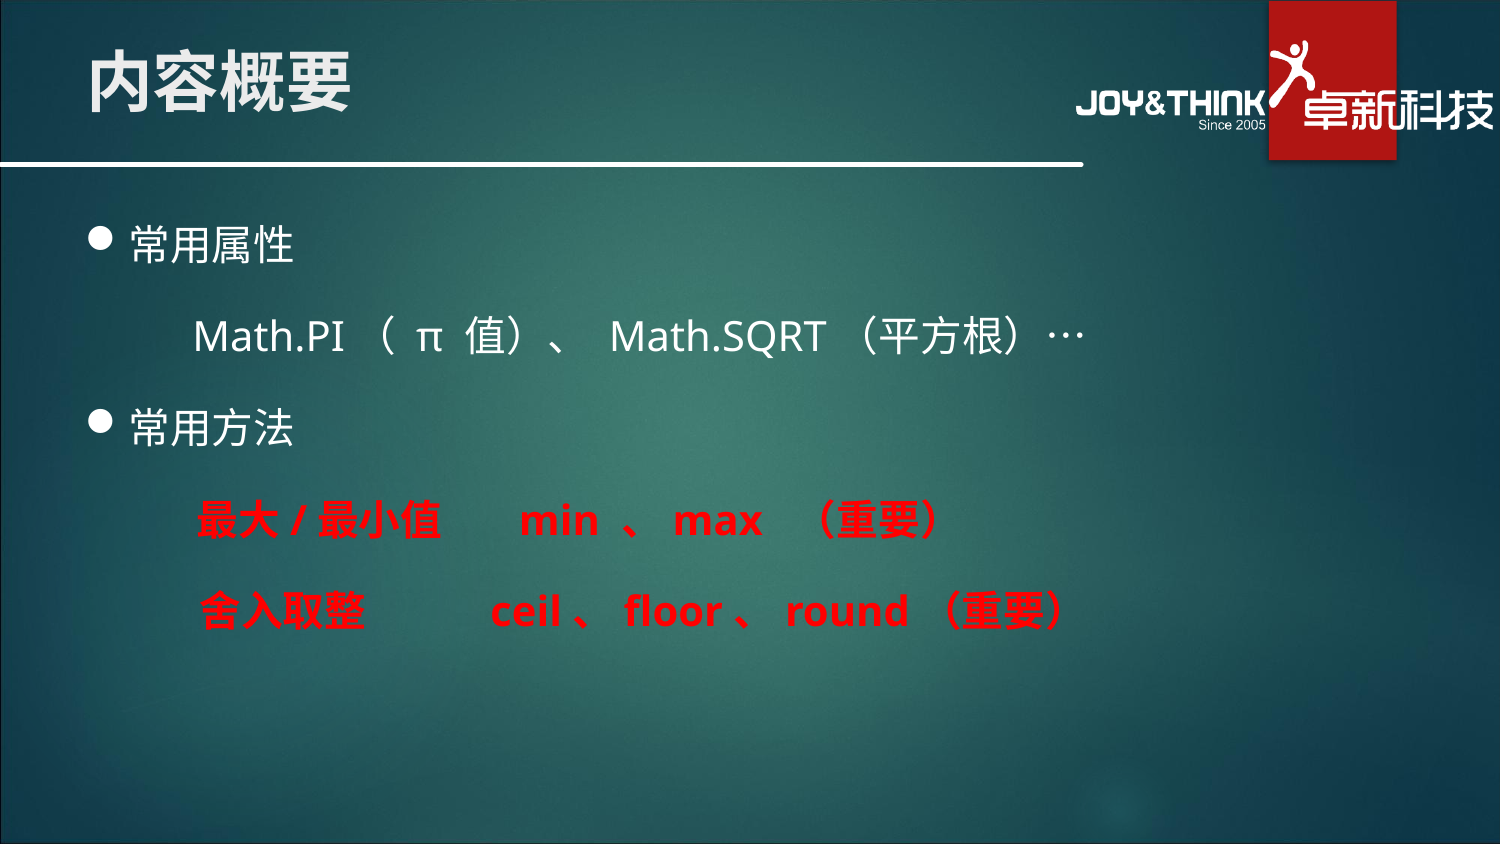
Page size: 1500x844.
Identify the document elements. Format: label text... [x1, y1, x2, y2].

text_box 常用属性 Math.PI（ π 值）、 Math.SQRT（平方根）… 常用方法 最大/最小值 min 、max （重要） 舍入取整 ceil、floor、round（重要） [70, 186, 1319, 735]
picture [0, 0, 1500, 844]
title 内容概要 [75, 33, 1425, 175]
